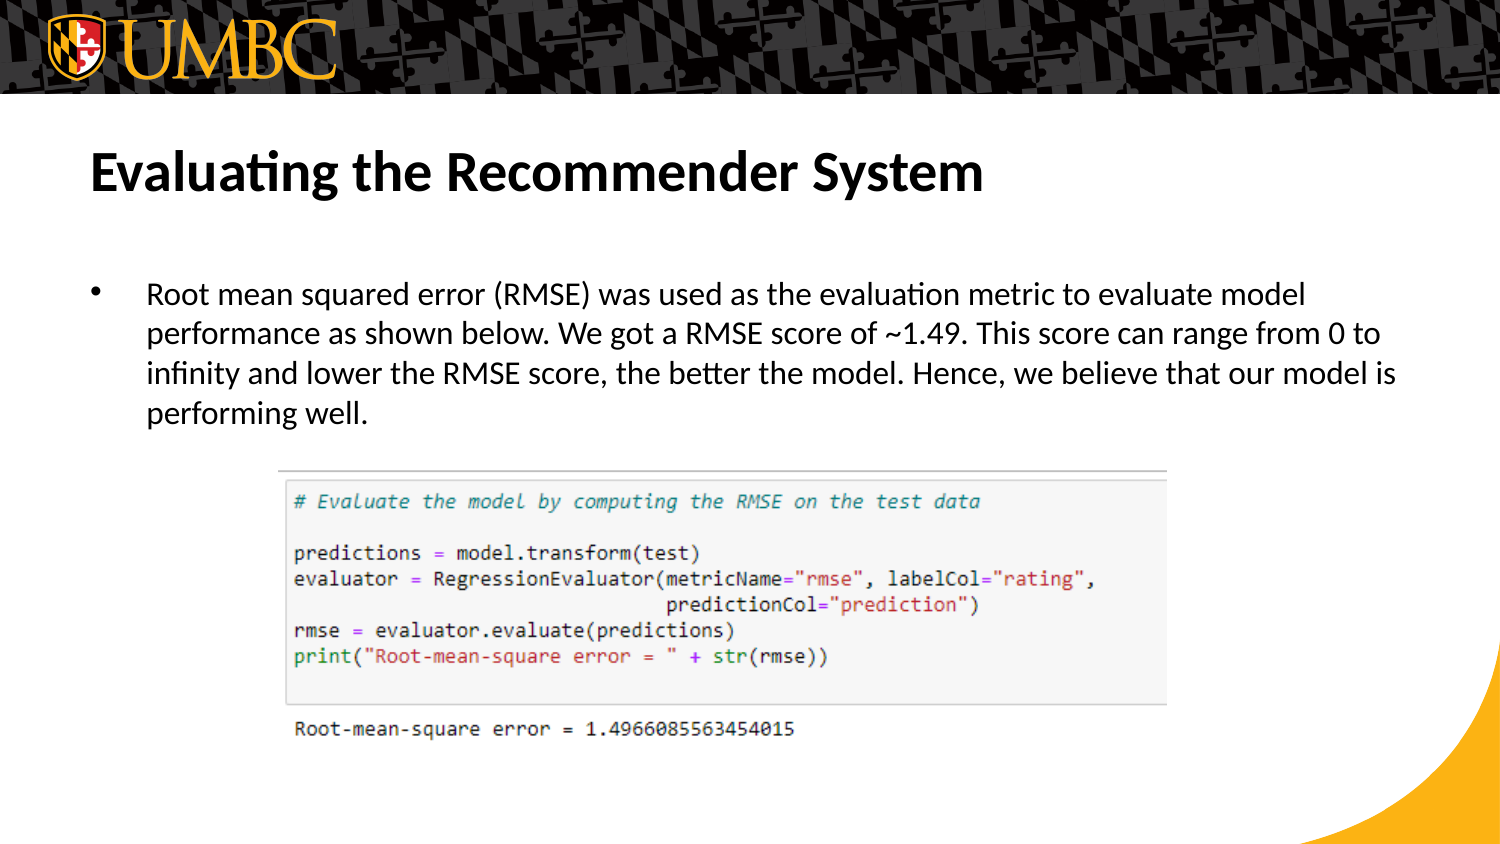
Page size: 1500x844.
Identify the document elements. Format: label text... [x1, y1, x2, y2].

picture [1299, 639, 1500, 844]
picture [0, 0, 1500, 94]
picture [278, 457, 1167, 754]
title Evaluating the Recommender System [75, 115, 1425, 221]
list Root mean squared error (RMSE) was used as the evaluation metric to evaluate model performance as shown below. We got a RMSE score of ~1.49. This score can range from 0 to infinity and lower the RMSE score, the better the model. Hence, we believe that our model is performing well. [75, 264, 1425, 754]
